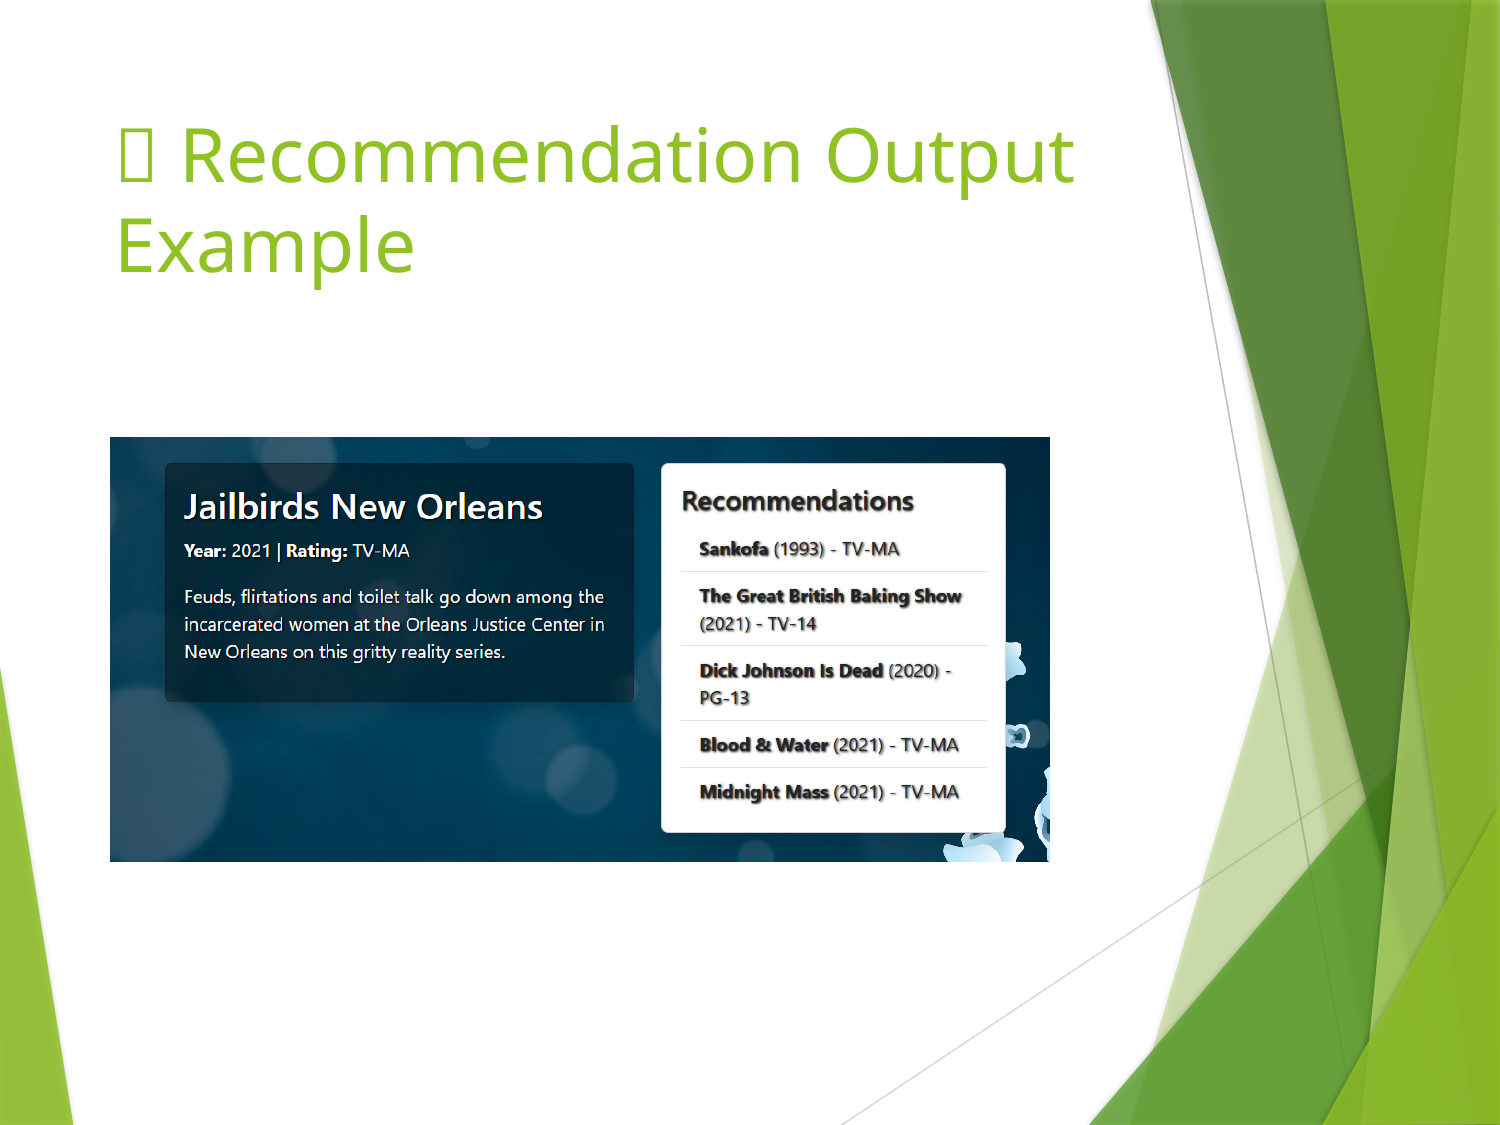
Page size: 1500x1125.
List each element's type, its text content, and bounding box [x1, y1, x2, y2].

title 🎥 Recommendation Output Example [99, 99, 1142, 317]
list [110, 436, 1050, 863]
